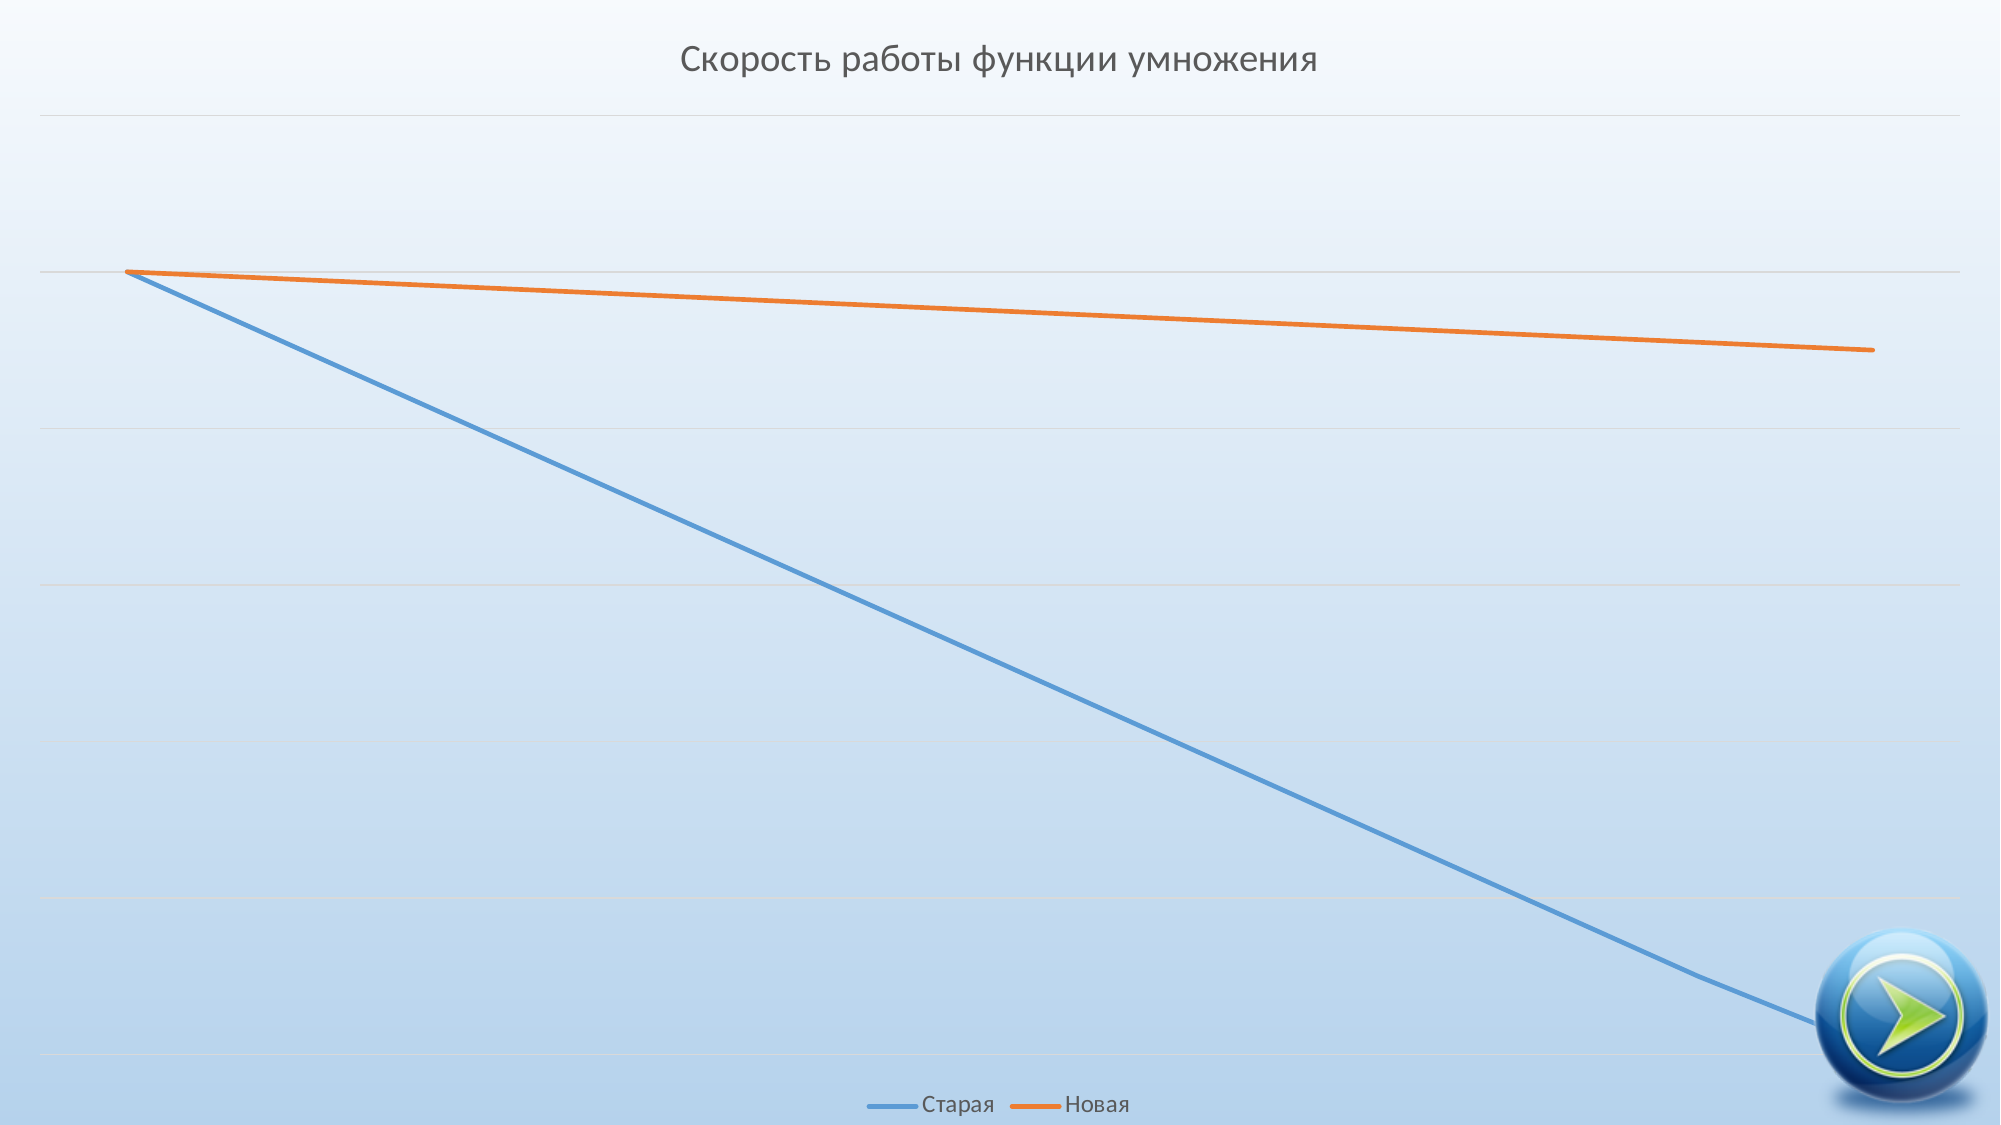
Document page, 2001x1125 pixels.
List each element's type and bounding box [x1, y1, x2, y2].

picture [1799, 924, 2000, 1125]
chart [0, 0, 2000, 1125]
